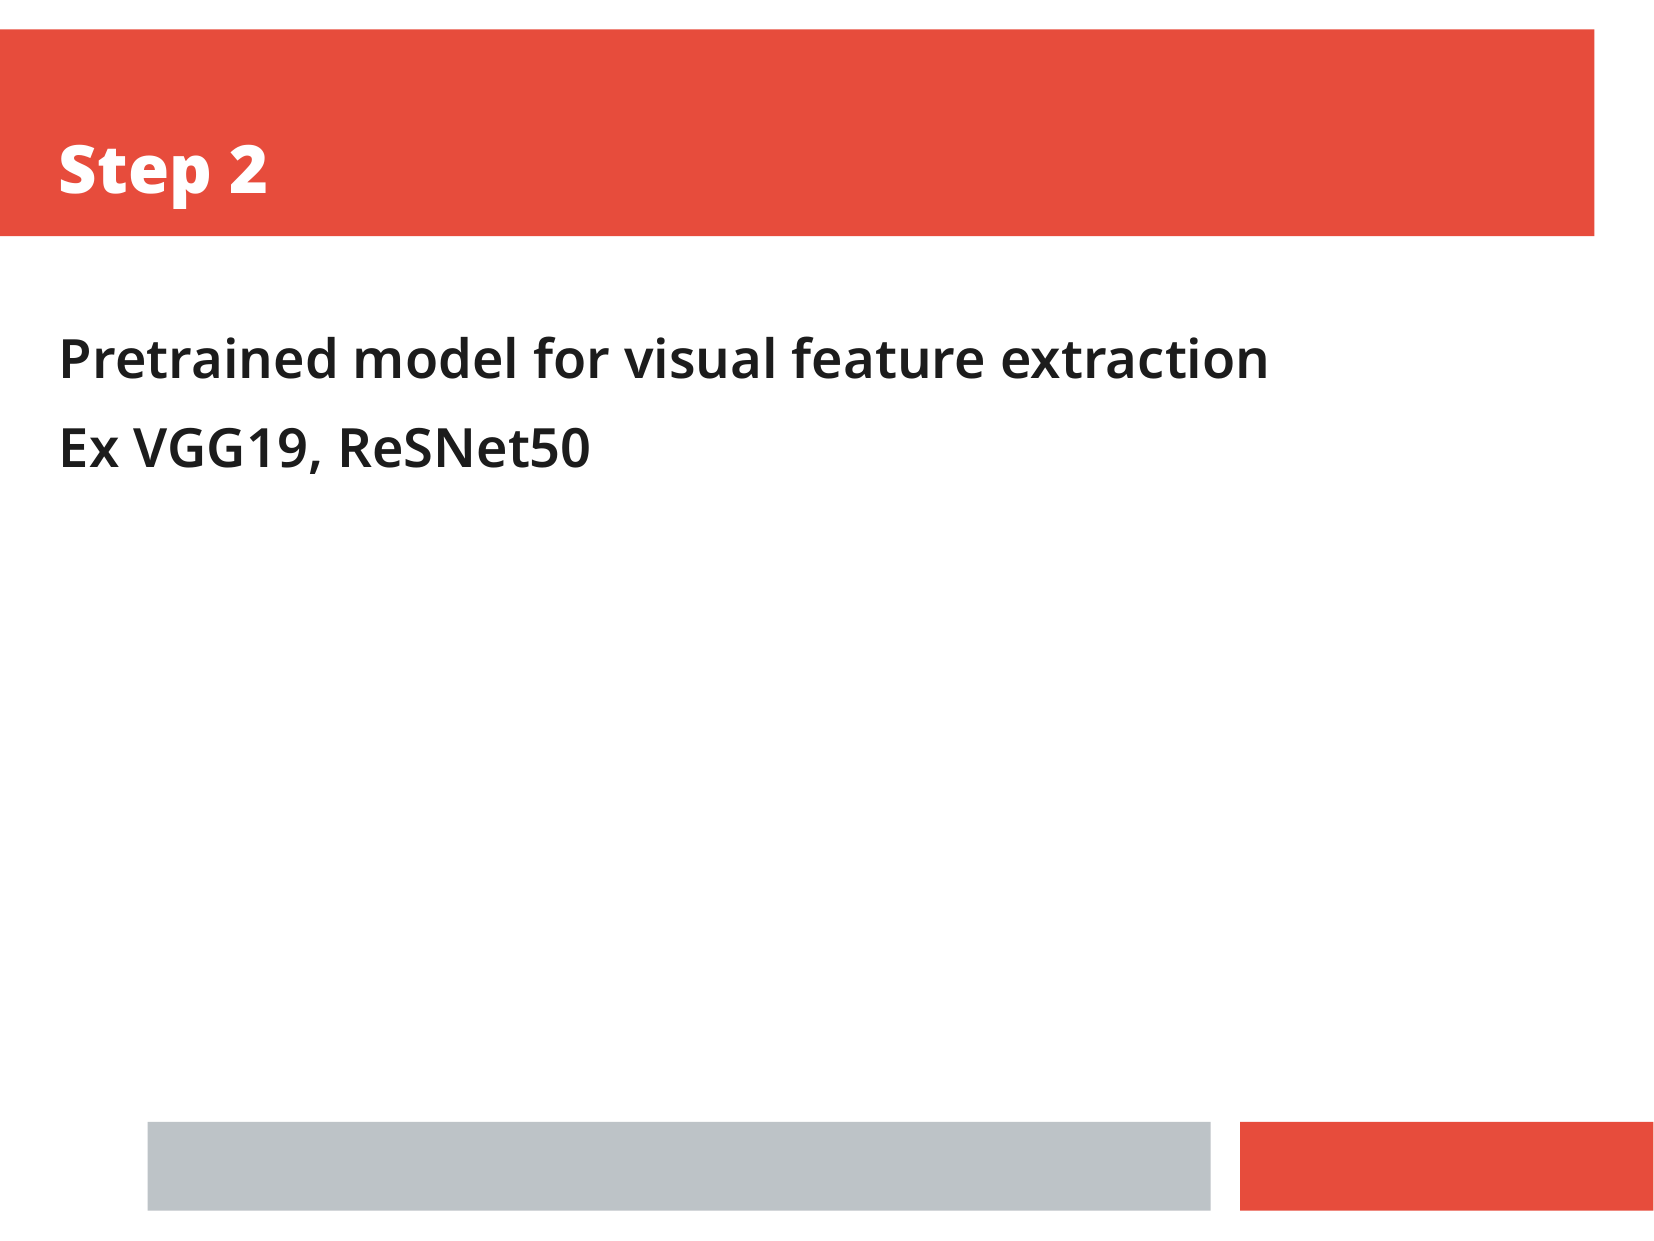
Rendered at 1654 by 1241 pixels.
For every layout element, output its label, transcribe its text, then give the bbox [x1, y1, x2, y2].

text_box Pretrained model for visual feature extraction Ex VGG19, ReSNet50 [58, 324, 1565, 1093]
text_box Step 2 [58, 58, 1595, 207]
